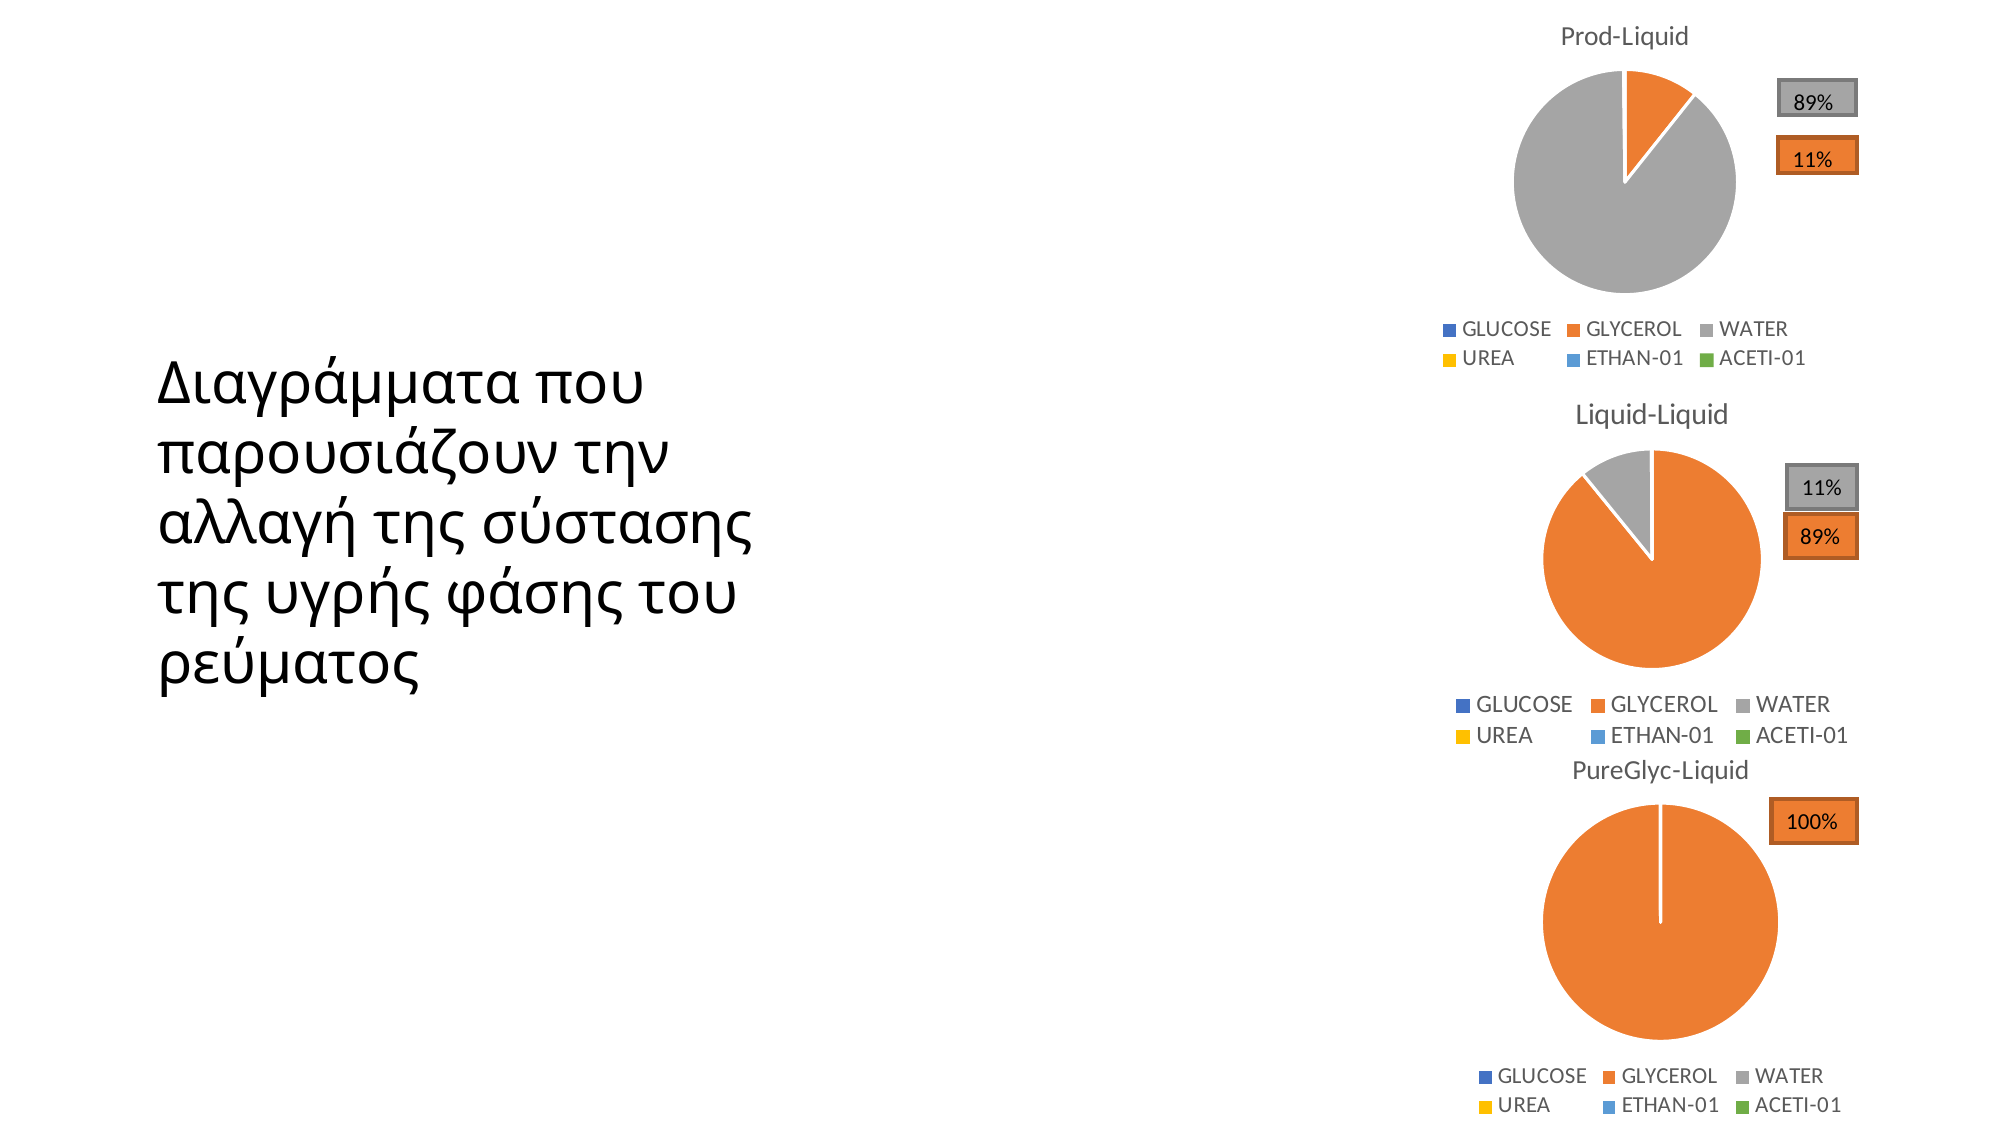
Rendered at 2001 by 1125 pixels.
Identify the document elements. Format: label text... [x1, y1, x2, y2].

text_box Διαγράμματα που παρουσιάζουν την αλλαγή της σύστασης της υγρής φάσης του ρεύματος [142, 338, 845, 703]
chart [1285, 0, 2000, 1125]
